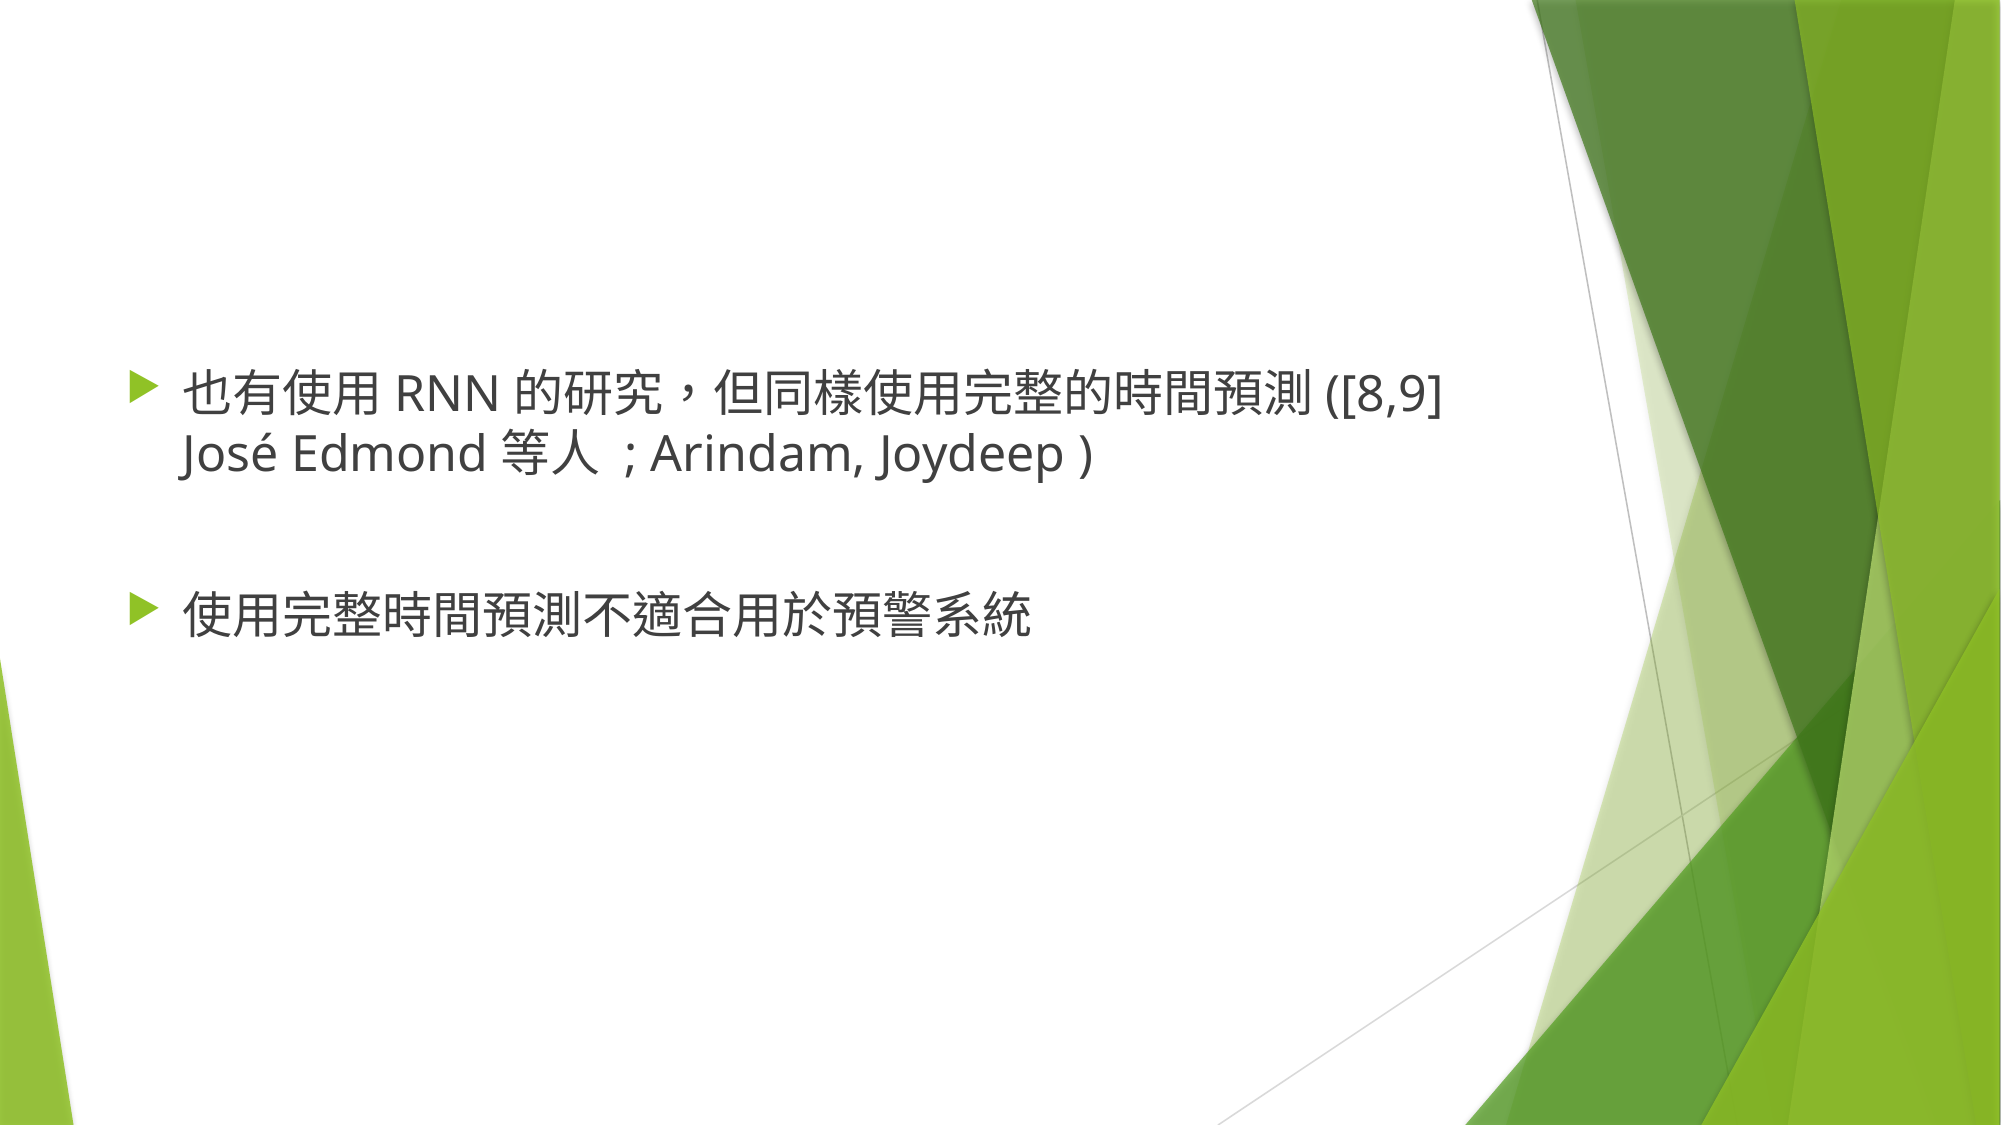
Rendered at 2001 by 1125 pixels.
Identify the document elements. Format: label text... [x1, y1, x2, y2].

list 也有使用RNN的研究，但同樣使用完整的時間預測([8,9] José Edmond等人 ; Arindam, Joydeep ) 使用完整時間預測不適合用於預警系統 [111, 354, 1522, 1079]
